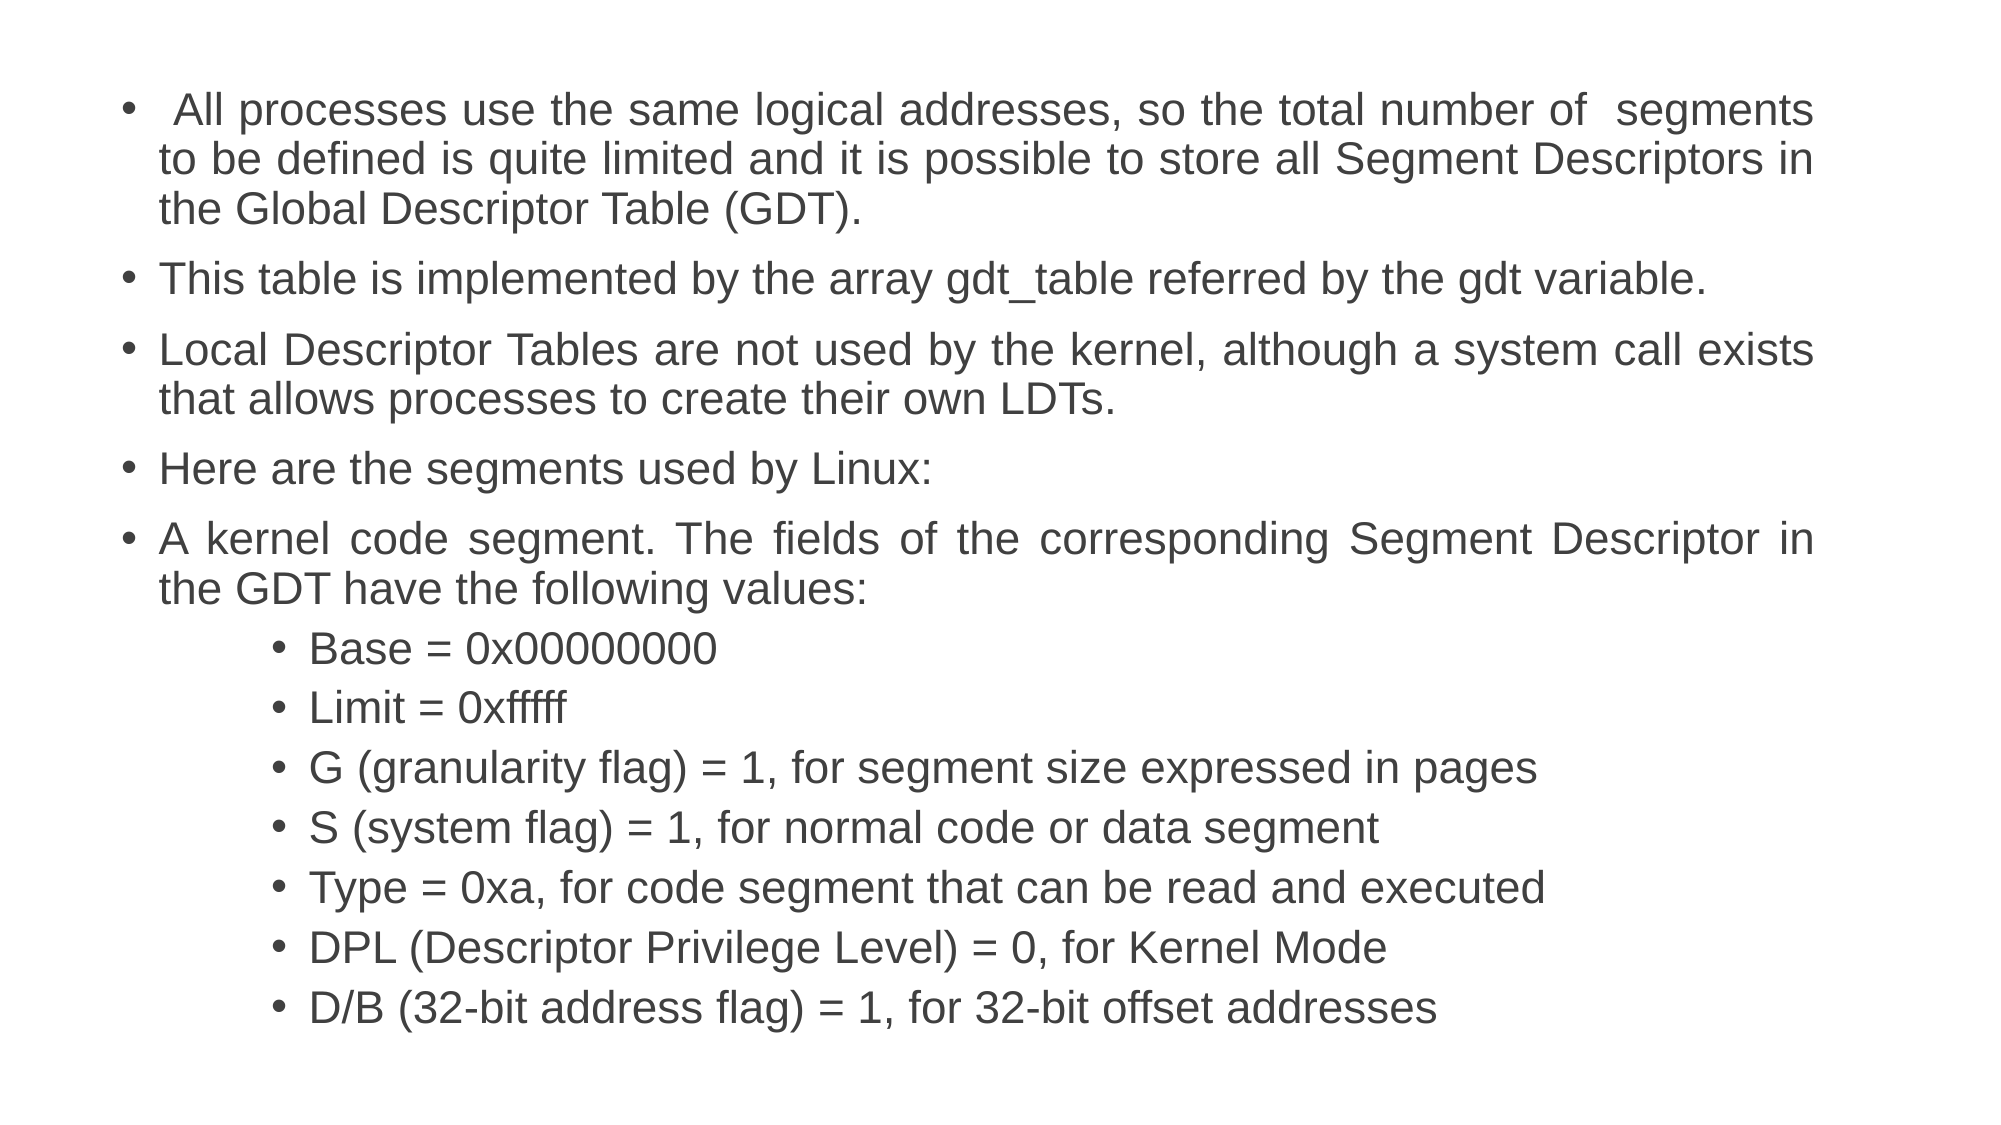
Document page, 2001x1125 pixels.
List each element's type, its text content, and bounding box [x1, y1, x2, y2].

list All processes use the same logical addresses, so the total number of segments to be defined is quite limited and it is possible to store all Segment Descriptors in the Global Descriptor Table (GDT). This table is implemented by the array gdt_table referred by the gdt variable. Local Descriptor Tables are not used by the kernel, although a system call exists that allows processes to create their own LDTs. Here are the segments used by Linux: A kernel code segment. The fields of the corresponding Segment Descriptor in the GDT have the following values: Base = 0x00000000 Limit = 0xfffff G (granularity flag) = 1, for segment size expressed in pages S (system flag) = 1, for normal code or data segment Type = 0xa, for code segment that can be read and executed DPL (Descriptor Privilege Level) = 0, for Kernel Mode D/B (32-bit address flag) = 1, for 32-bit offset addresses [106, 78, 1832, 1094]
